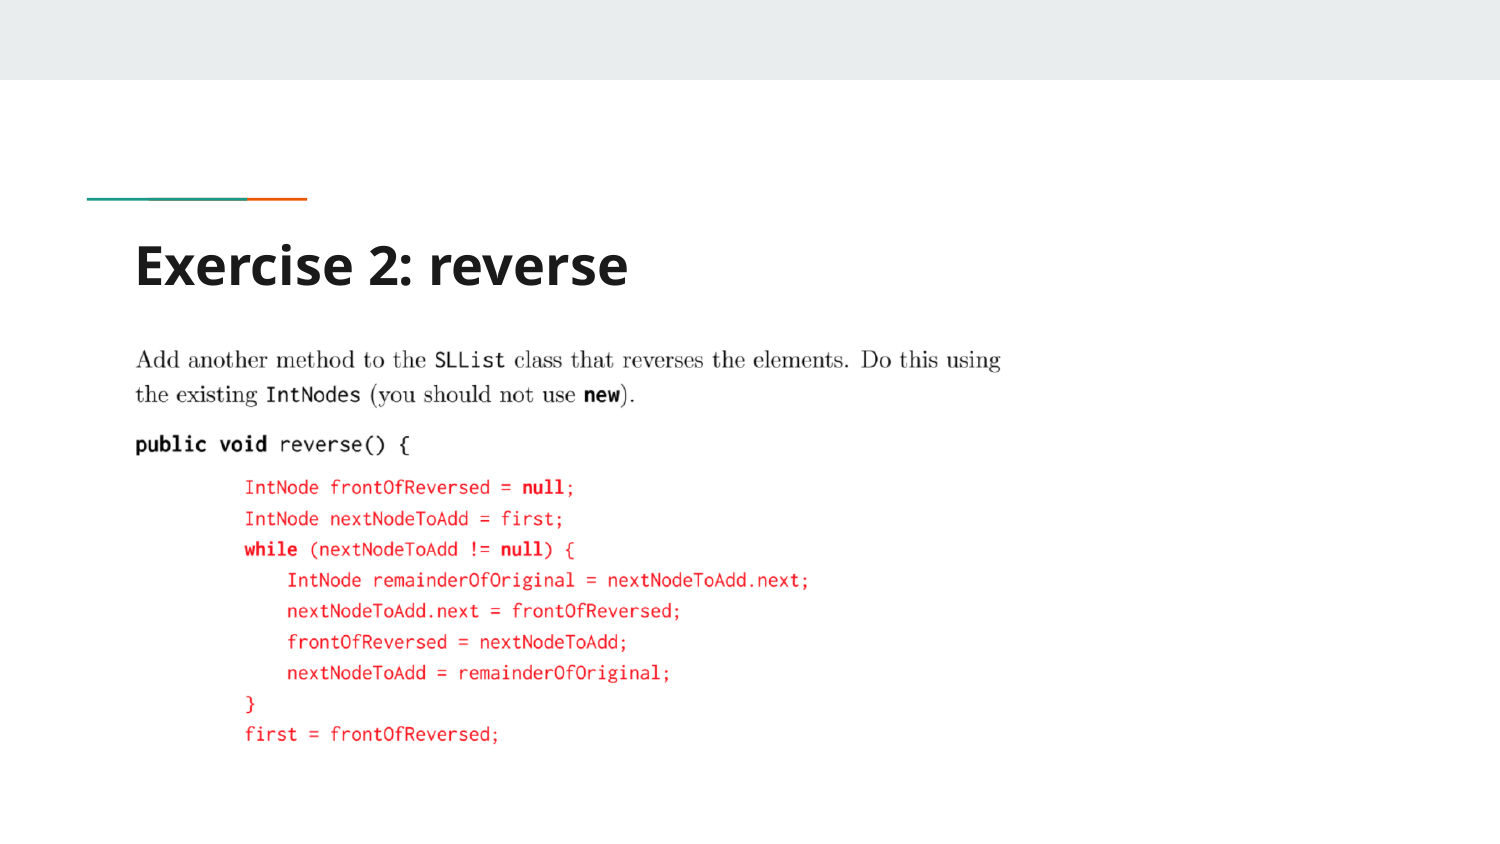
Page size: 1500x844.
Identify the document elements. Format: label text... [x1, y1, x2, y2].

title Exercise 2: reverse [119, 216, 1381, 305]
picture [119, 340, 1020, 768]
